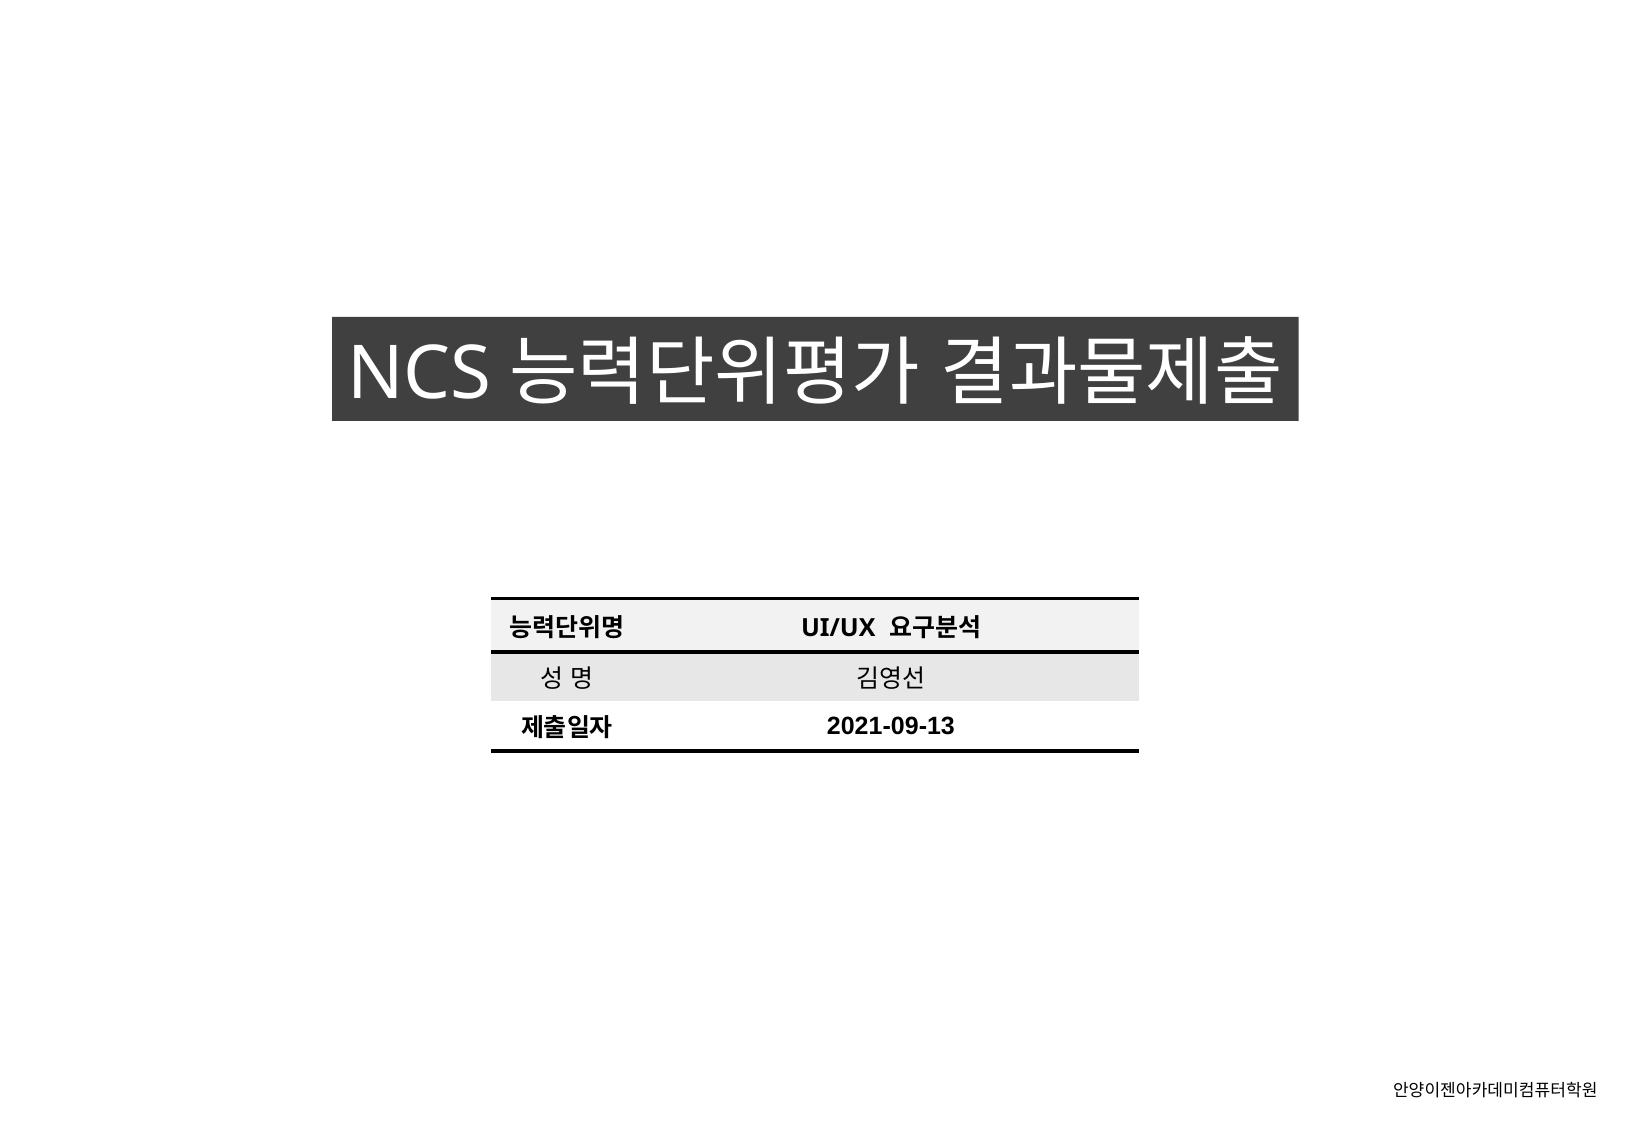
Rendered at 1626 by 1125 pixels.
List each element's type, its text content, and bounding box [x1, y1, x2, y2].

table_cell 제출일자 [491, 701, 643, 749]
table_cell 김영선 [643, 654, 1139, 701]
table_cell 성 명 [491, 654, 643, 701]
table_header 능력단위명 [491, 600, 643, 650]
text_box 안양이젠아카데미컴퓨터학원 [1378, 1072, 1613, 1108]
text_box NCS능력단위평가 결과물제출 [332, 316, 1299, 421]
table_cell 2021-09-13 [643, 701, 1139, 749]
table_header UI/UX 요구분석 [643, 600, 1139, 650]
